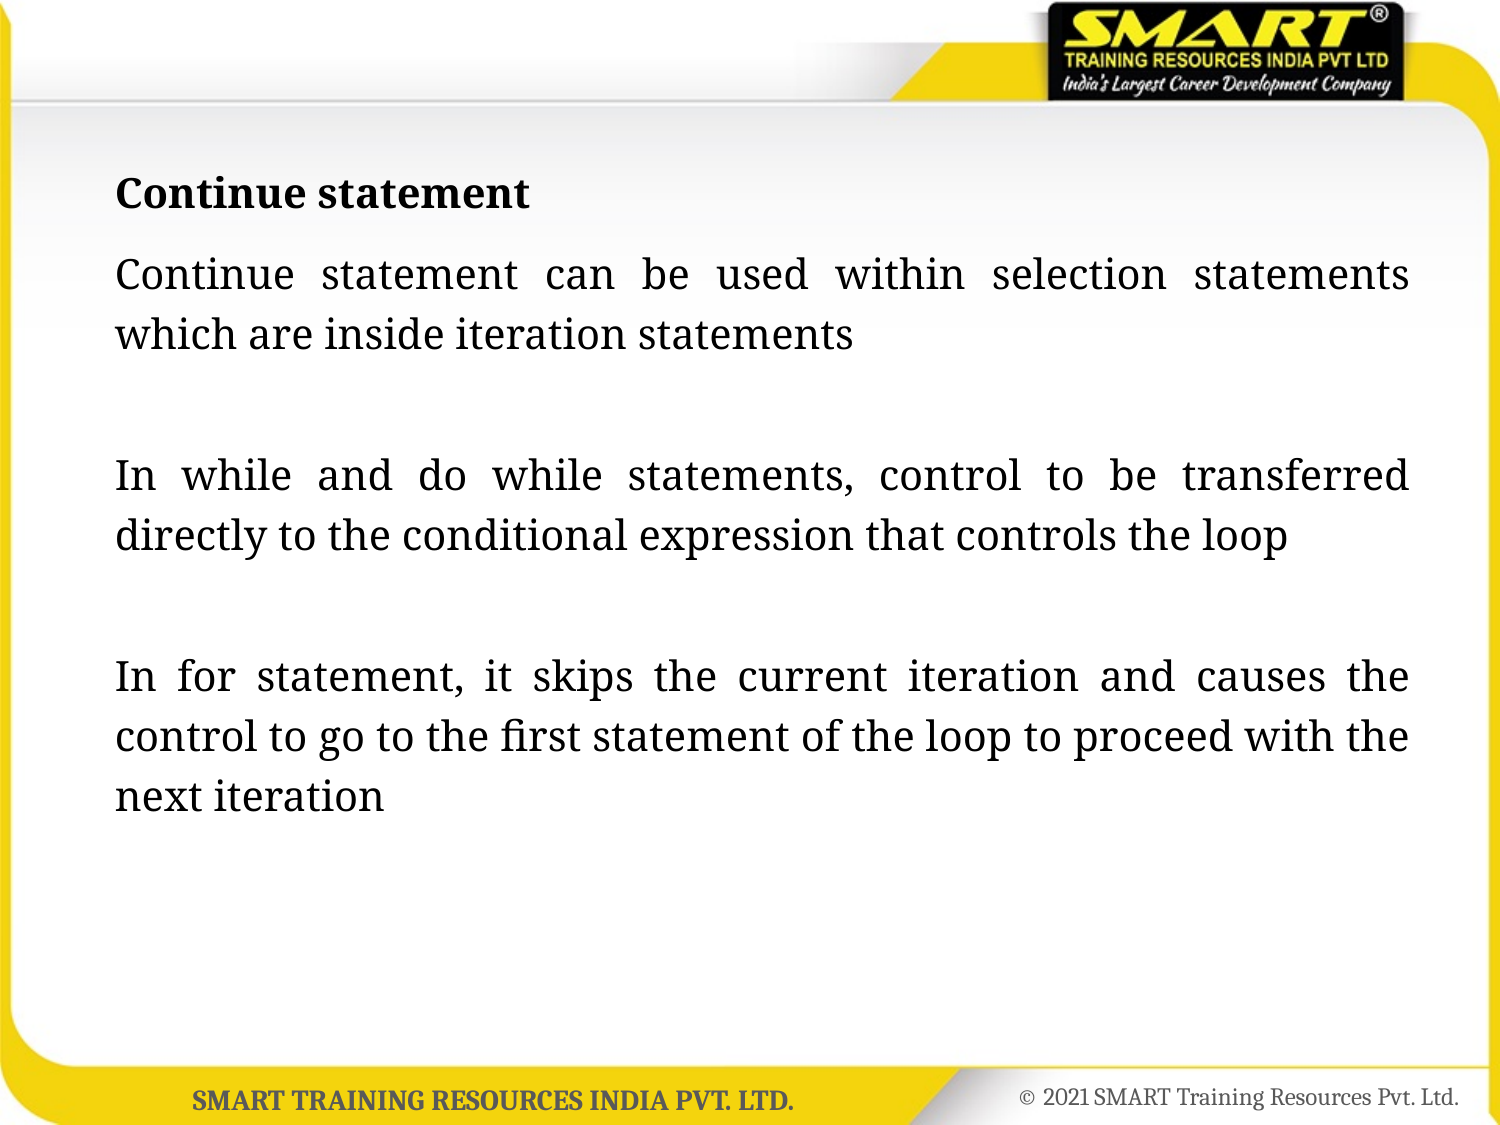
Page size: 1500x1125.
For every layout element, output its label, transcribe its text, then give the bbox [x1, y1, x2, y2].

text_box Continue statement Continue statement can be used within selection statements which are inside iteration statements In while and do while statements, control to be transferred directly to the conditional expression that controls the loop In for statement, it skips the current iteration and causes the control to go to the first statement of the loop to proceed with the next iteration [99, 149, 1425, 1125]
picture [0, 0, 1500, 1125]
